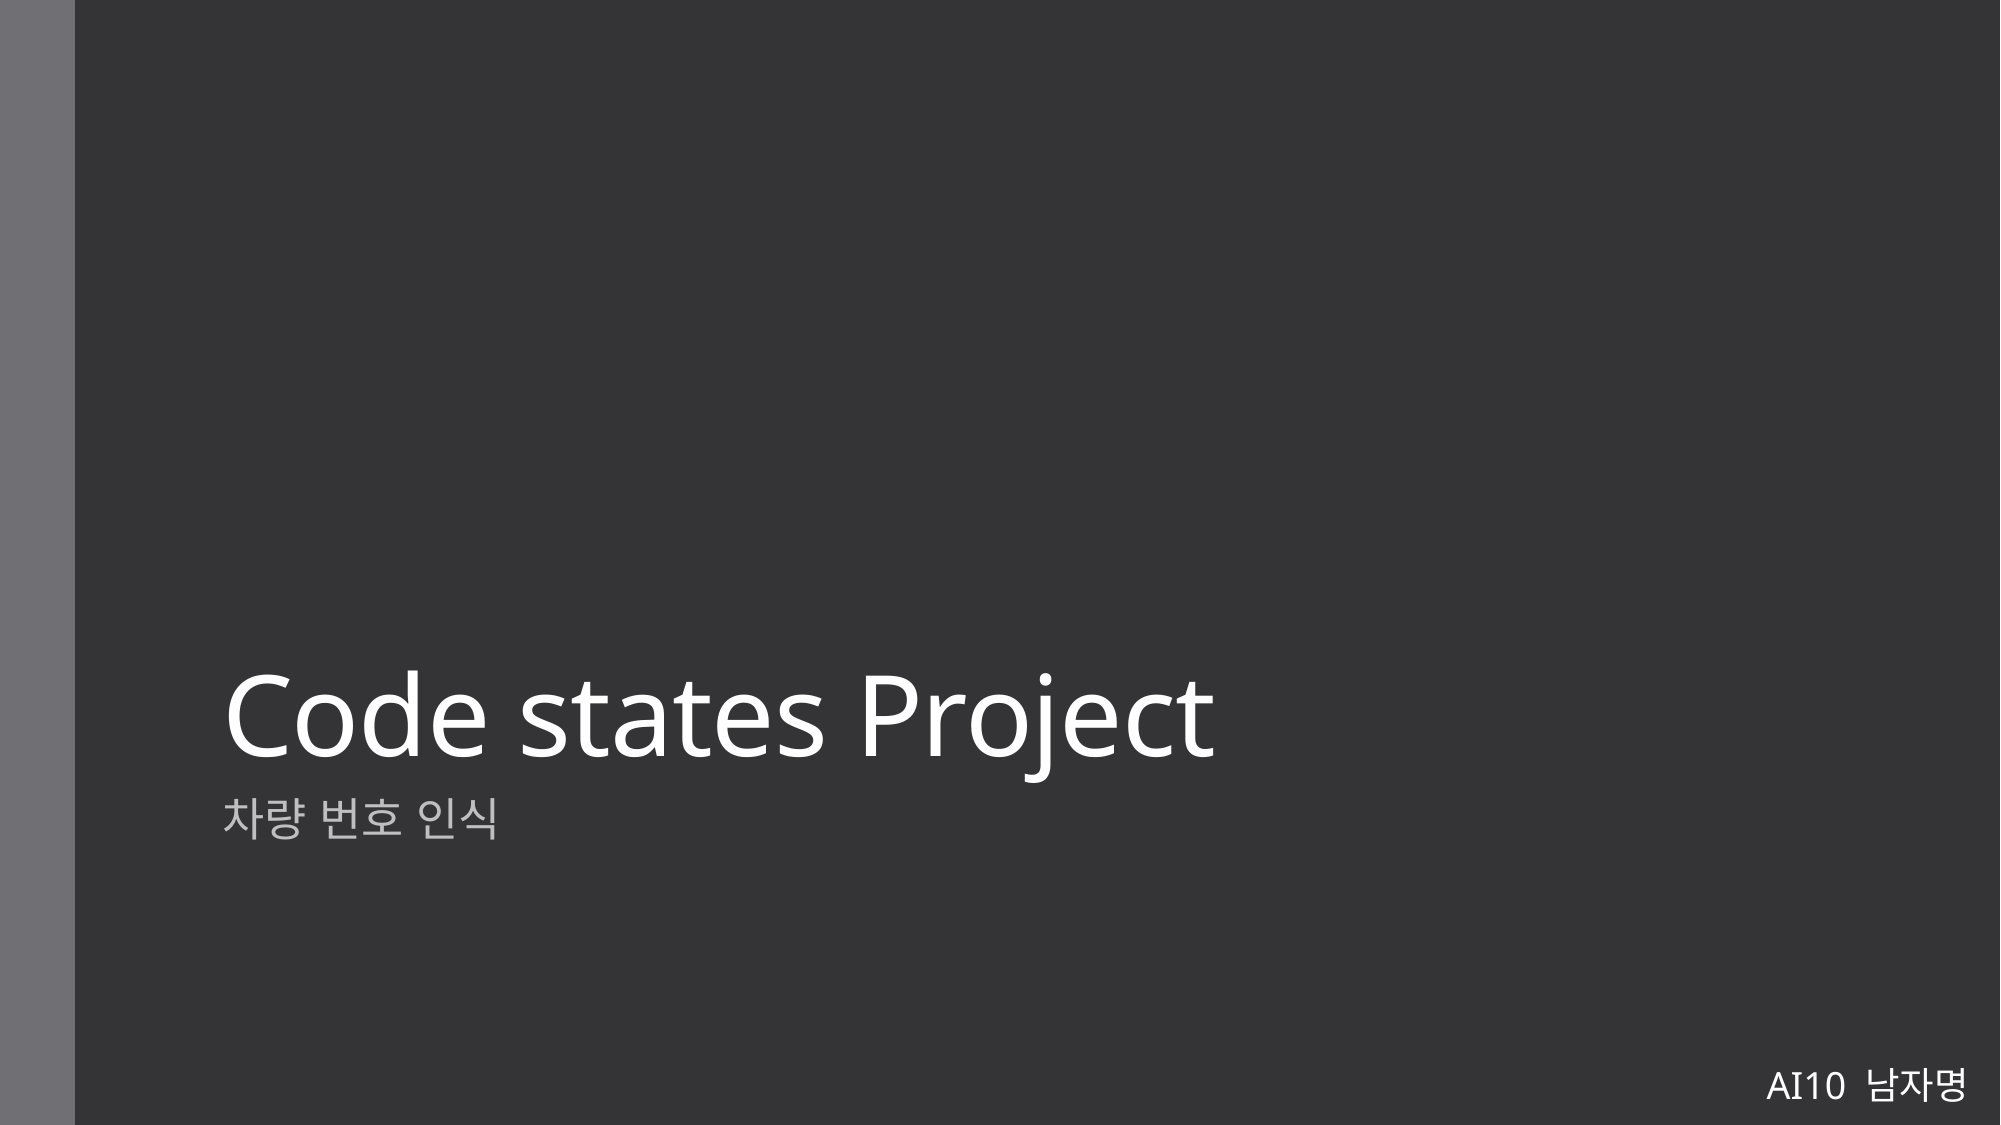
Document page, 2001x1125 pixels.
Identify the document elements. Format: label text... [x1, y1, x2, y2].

text_box AI10 남자명 [1751, 1054, 2000, 1115]
title Code states Project [206, 124, 1752, 787]
subtitle 차량 번호 인식 [206, 787, 1752, 1065]
